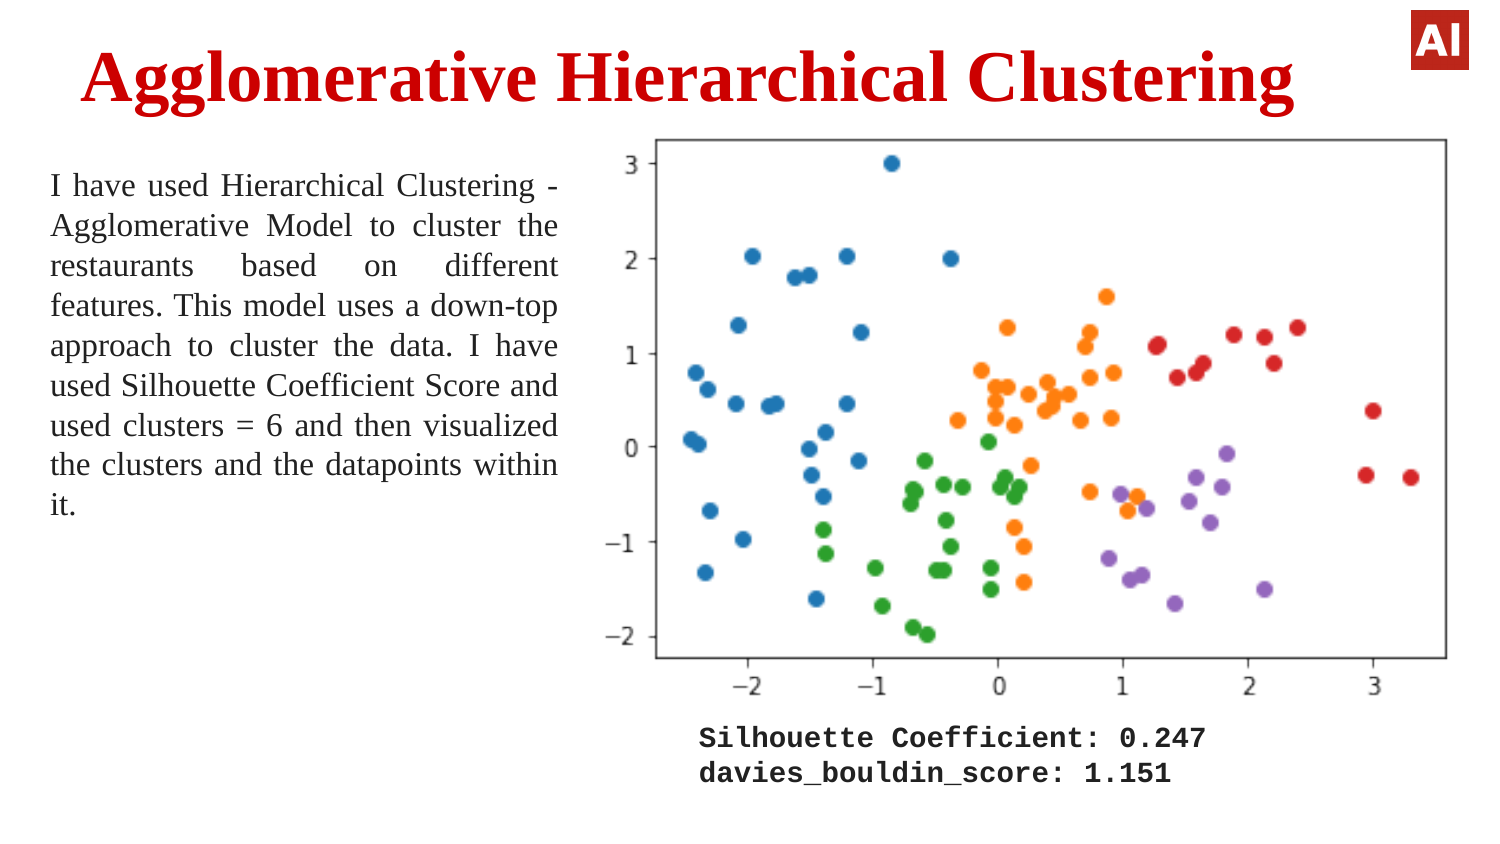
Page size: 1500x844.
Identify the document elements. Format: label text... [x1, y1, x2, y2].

picture [1411, 10, 1469, 70]
picture [586, 124, 1460, 715]
text_box Silhouette Coefficient: 0.247 davies_bouldin_score: 1.151 [684, 723, 1435, 796]
text_box Agglomerative Hierarchical Clustering [35, 21, 1341, 124]
text_box I have used Hierarchical Clustering - Agglomerative Model to cluster the restaurants based on different features. This model uses a down-top approach to cluster the data. I have used Silhouette Coefficient Score and used clusters = 6 and then visualized the clusters and the datapoints within it. [35, 155, 575, 530]
